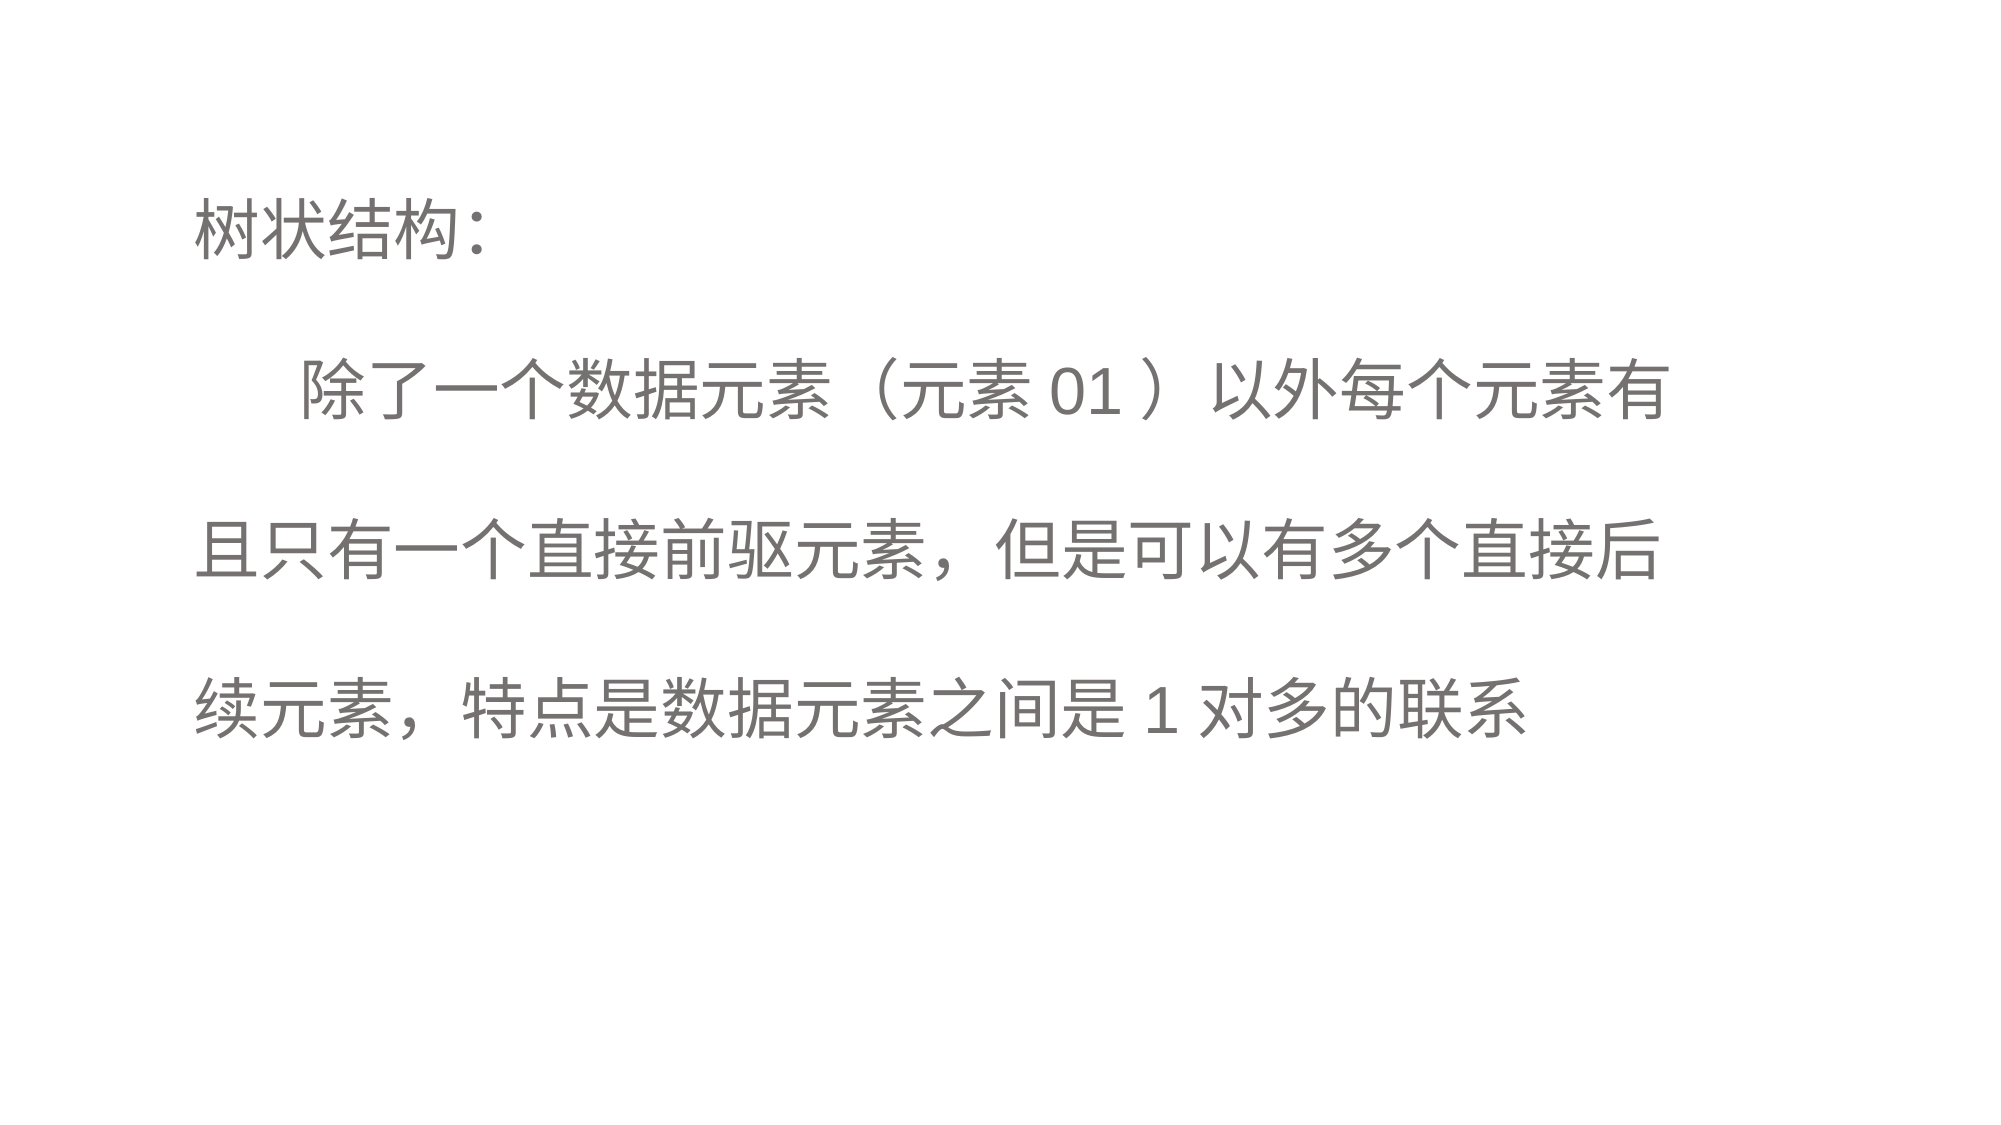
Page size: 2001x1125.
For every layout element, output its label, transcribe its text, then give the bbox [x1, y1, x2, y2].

text_box 树状结构： 除了一个数据元素（元素01）以外每个元素有 且只有一个直接前驱元素，但是可以有多个直接后 续元素，特点是数据元素之间是1对多的联系 [178, 180, 1821, 755]
